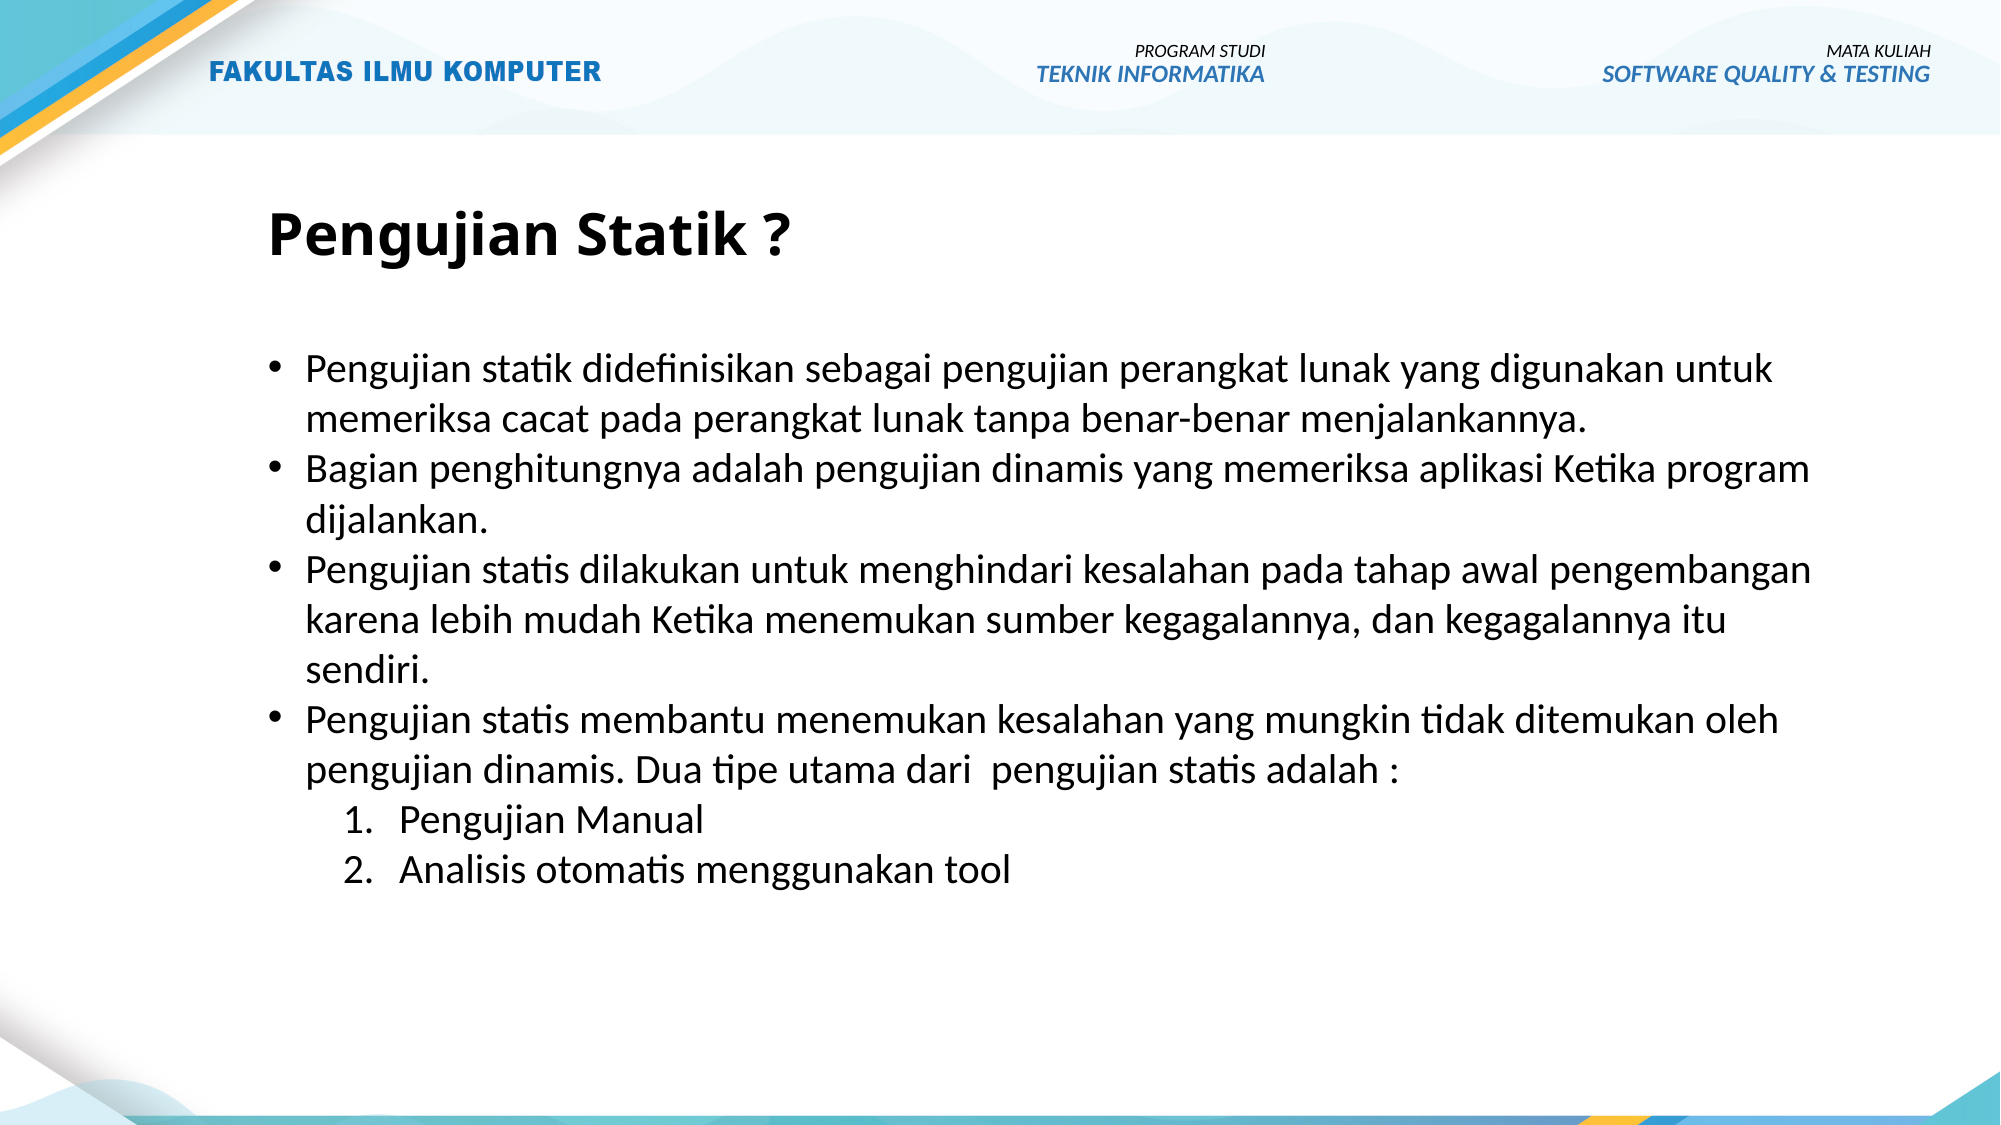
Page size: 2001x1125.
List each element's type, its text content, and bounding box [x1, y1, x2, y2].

title Pengujian Statik ? [252, 170, 1852, 303]
text_box PROGRAM STUDI TEKNIK INFORMATIKA [904, 33, 1281, 118]
text_box MATA KULIAH SOFTWARE QUALITY & TESTING [1569, 33, 1946, 118]
list Pengujian statik didefinisikan sebagai pengujian perangkat lunak yang digunakan untuk memeriksa cacat pada perangkat lunak tanpa benar-benar menjalankannya. Bagian penghitungnya adalah pengujian dinamis yang memeriksa aplikasi Ketika program dijalankan. Pengujian statis dilakukan untuk menghindari kesalahan pada tahap awal pengembangan karena lebih mudah Ketika menemukan sumber kegagalannya, dan kegagalannya itu sendiri. Pengujian statis membantu menemukan kesalahan yang mungkin tidak ditemukan oleh pengujian dinamis. Dua tipe utama dari pengujian statis adalah : Pengujian Manual Analisis otomatis menggunakan tool [252, 333, 1852, 923]
picture [0, 0, 2000, 1125]
